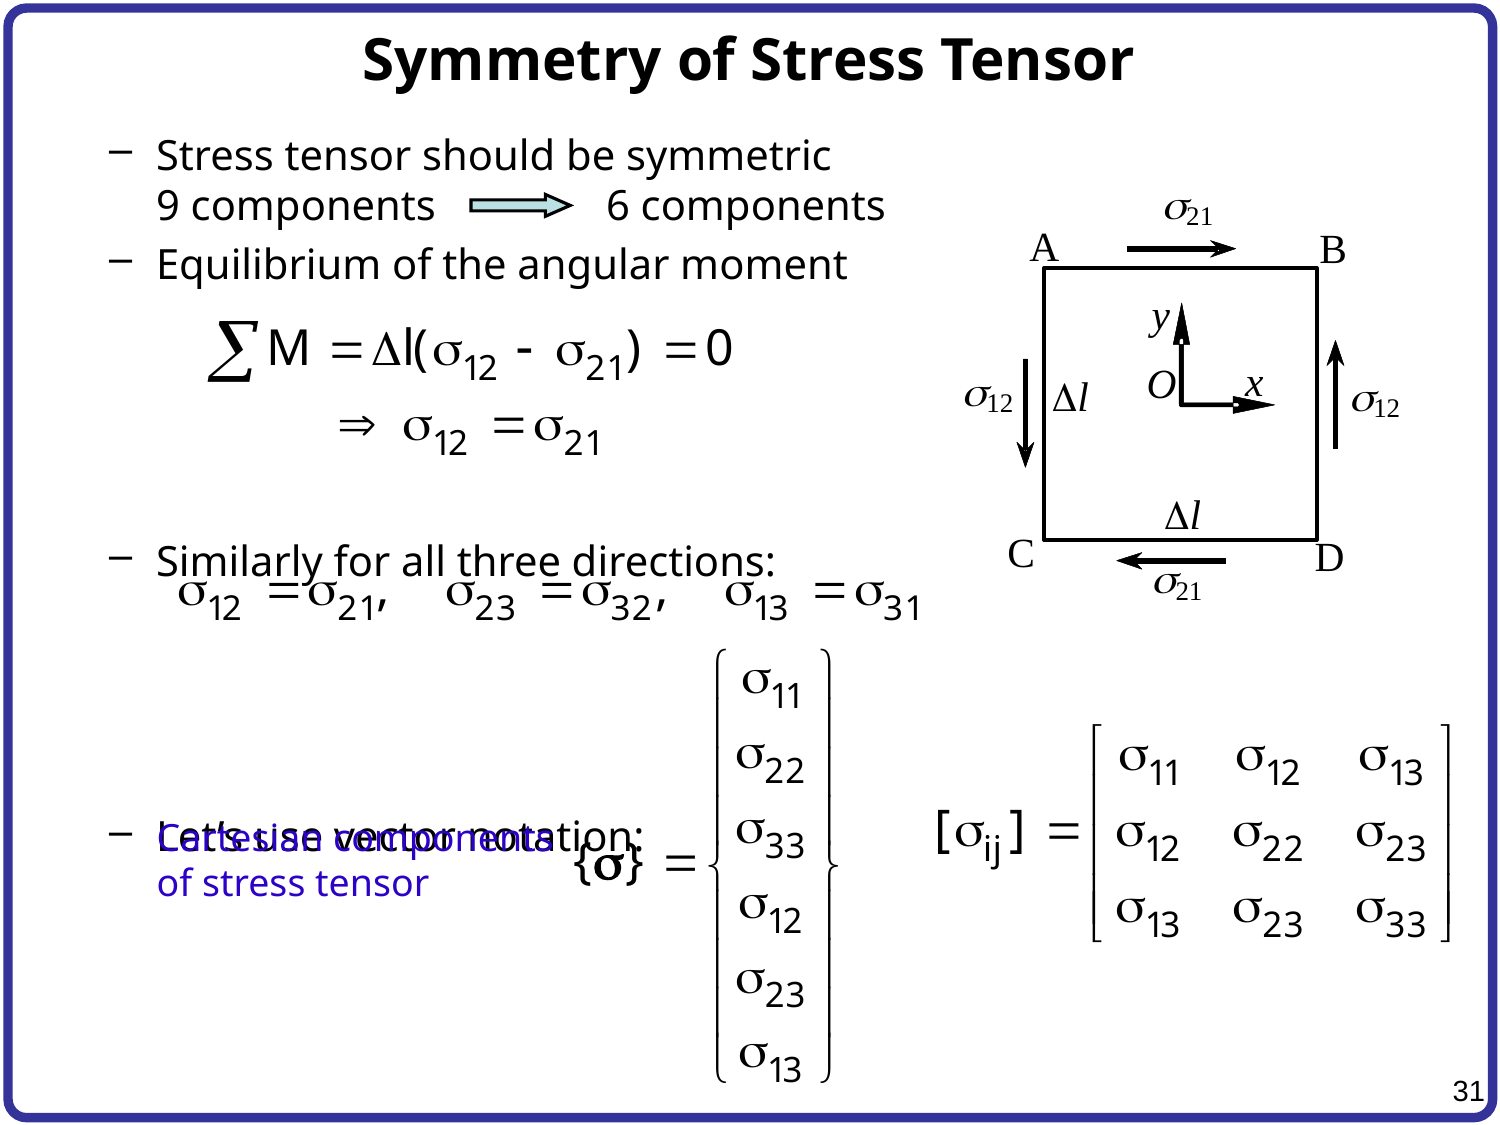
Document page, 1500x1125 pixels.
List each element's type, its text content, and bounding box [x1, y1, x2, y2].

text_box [203, 315, 740, 462]
list Stress tensor should be symmetric 9 components 6 components Equilibrium of the angular moment Similarly for all three directions: Let’s use vector notation: [18, 121, 1481, 807]
title Symmetry of Stress Tensor [6, 7, 1492, 106]
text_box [938, 175, 1446, 627]
text_box [471, 194, 571, 217]
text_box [174, 555, 924, 626]
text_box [569, 643, 845, 1089]
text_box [934, 719, 1464, 948]
text_box Cartesian components of stress tensor [141, 806, 564, 911]
